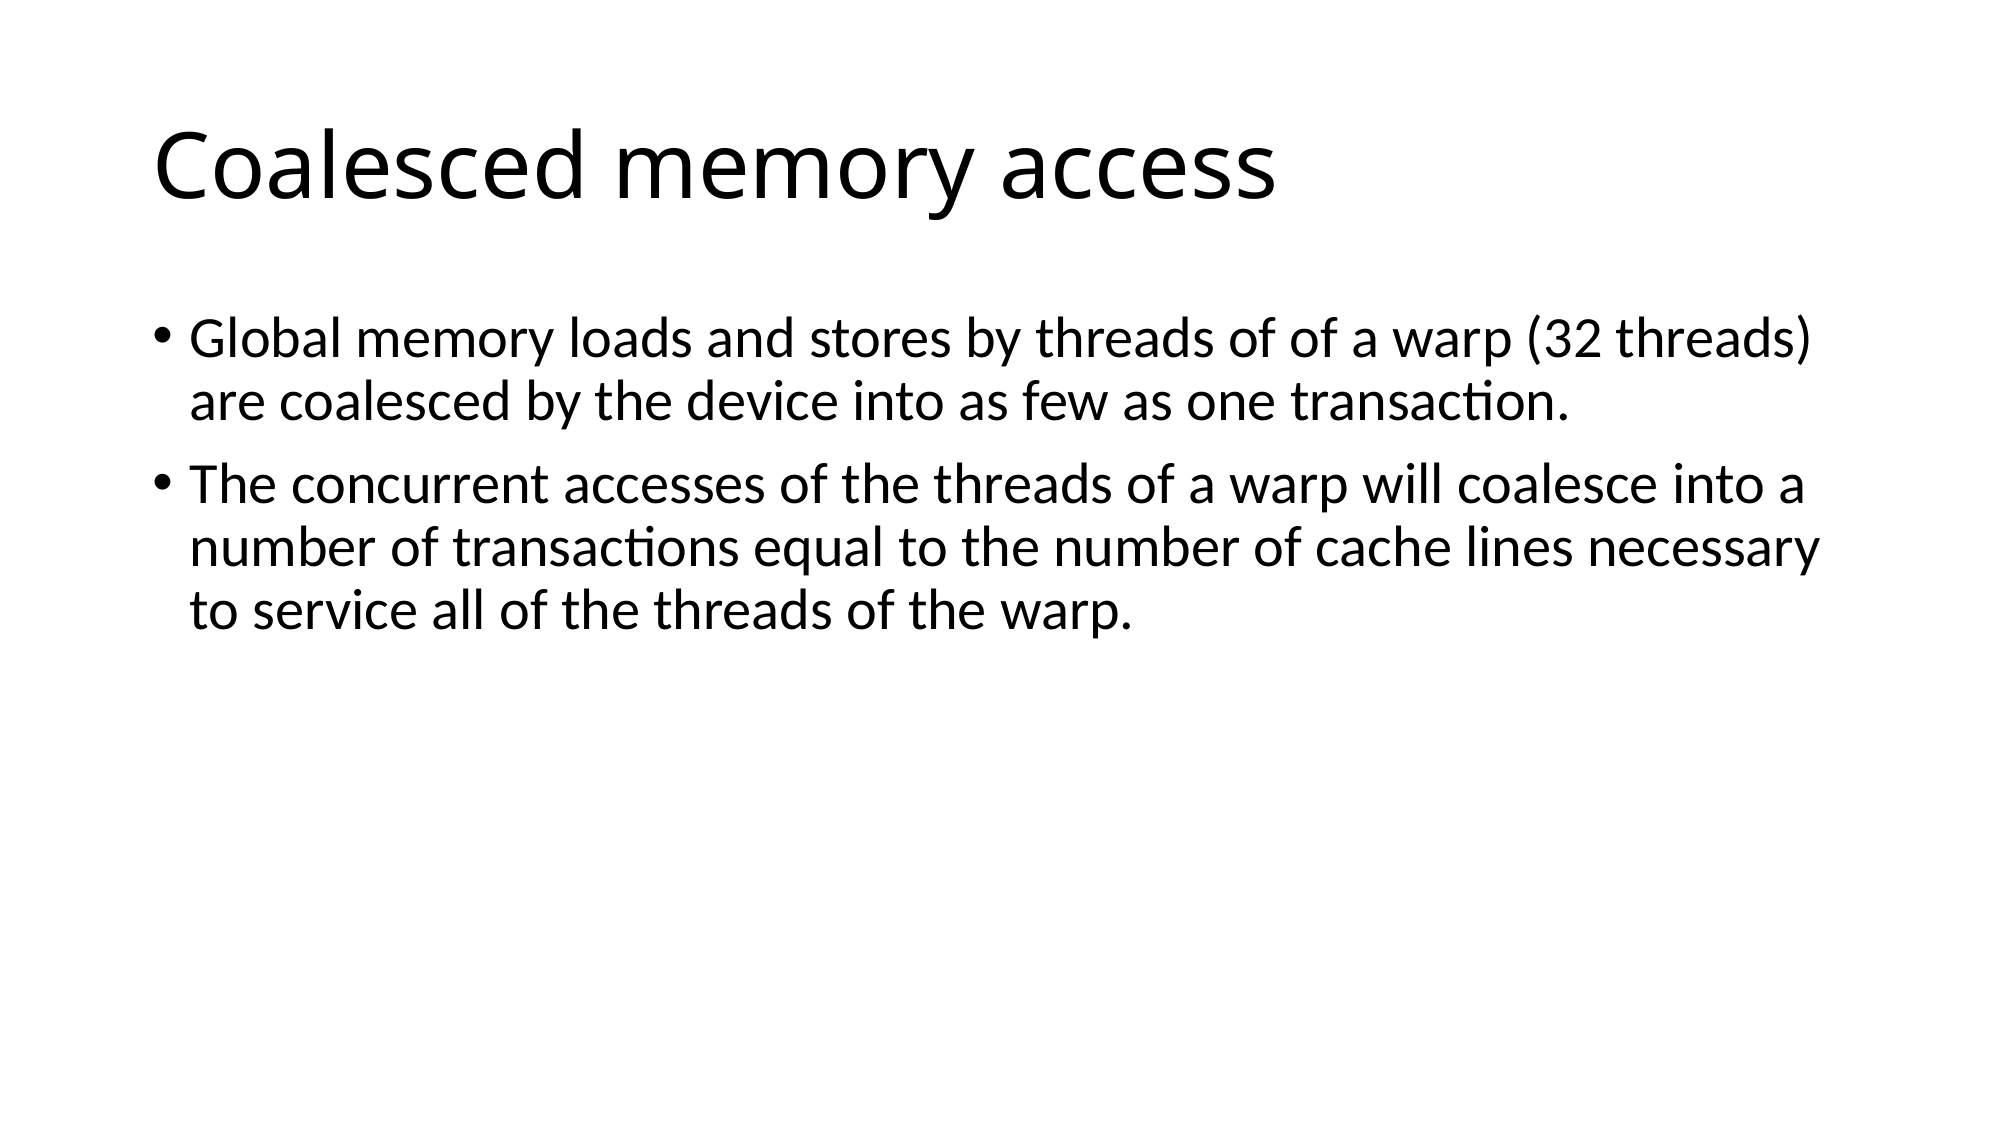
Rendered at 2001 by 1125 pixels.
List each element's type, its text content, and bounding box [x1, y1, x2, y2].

title Coalesced memory access [137, 59, 1863, 278]
list Global memory loads and stores by threads of of a warp (32 threads) are coalesced by the device into as few as one transaction. The concurrent accesses of the threads of a warp will coalesce into a number of transactions equal to the number of cache lines necessary to service all of the threads of the warp. [137, 299, 1863, 1014]
